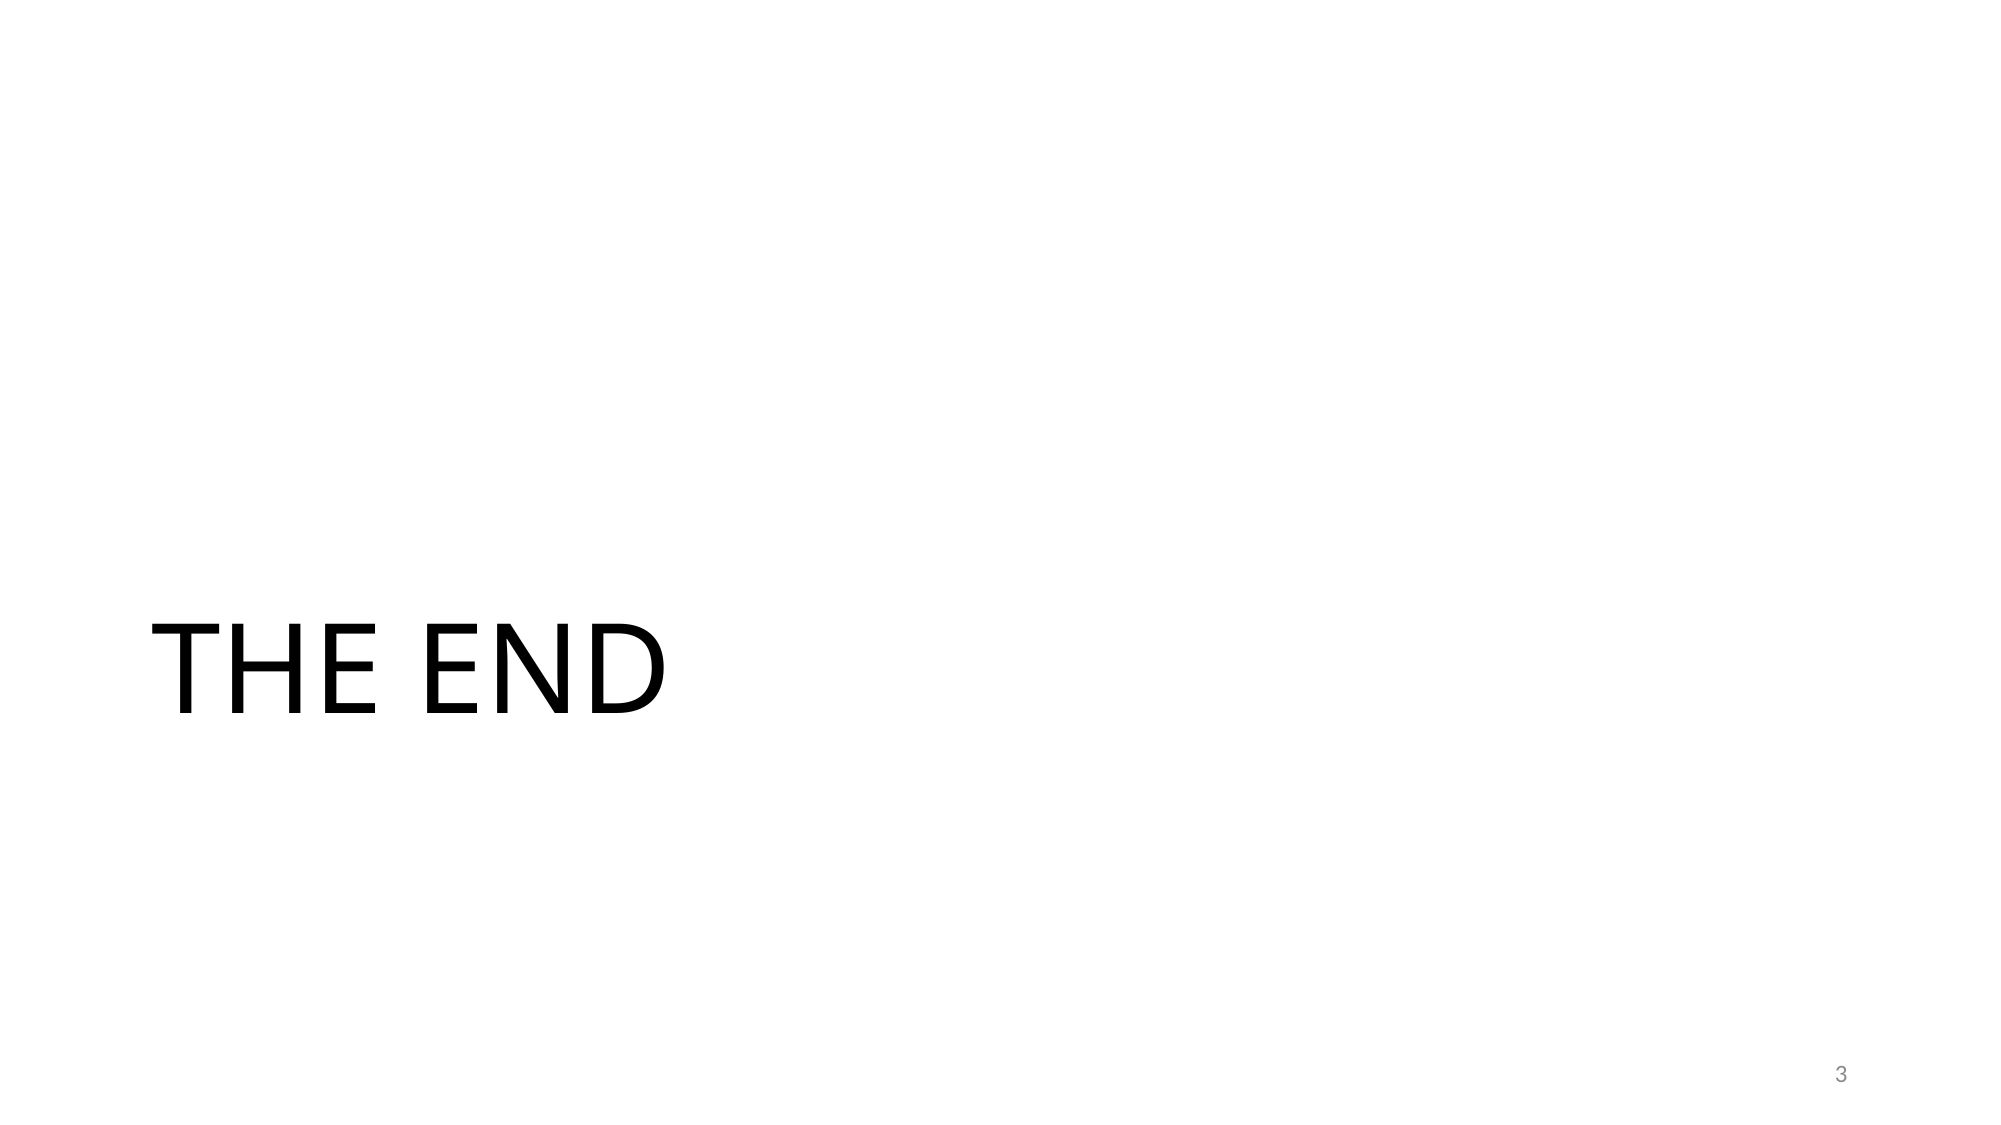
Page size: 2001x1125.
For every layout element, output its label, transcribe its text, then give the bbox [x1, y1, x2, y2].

title THE END [136, 280, 1862, 749]
slide_number 3 [1412, 1042, 1863, 1103]
